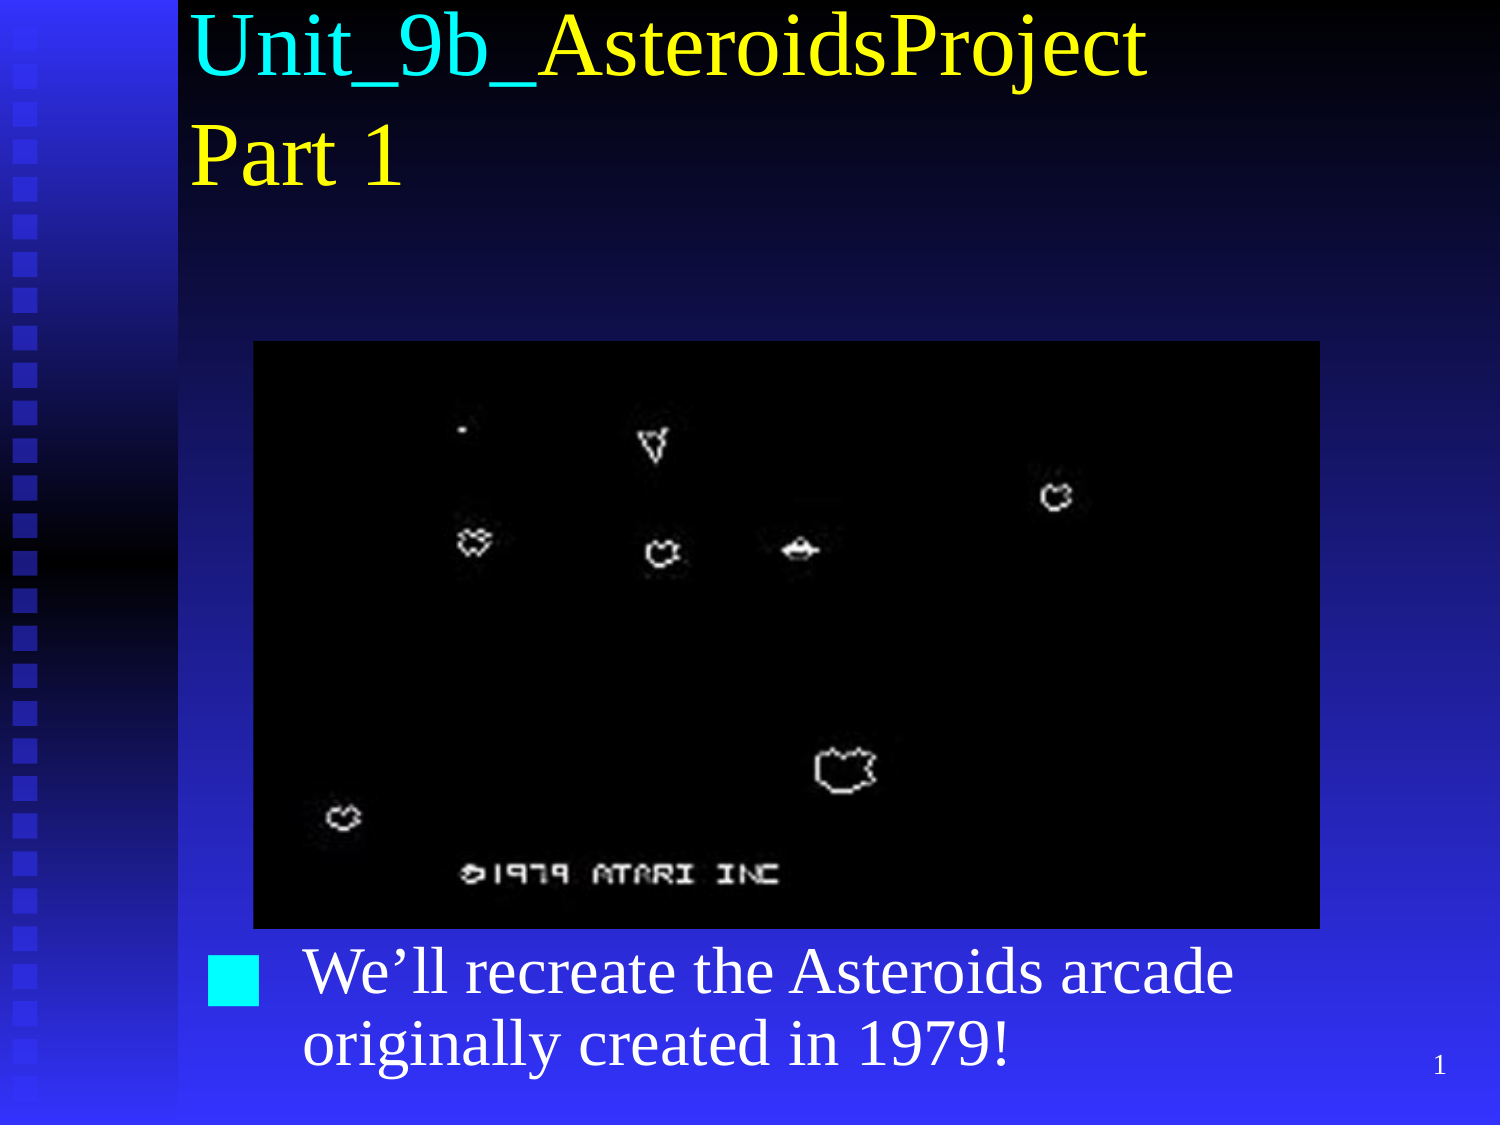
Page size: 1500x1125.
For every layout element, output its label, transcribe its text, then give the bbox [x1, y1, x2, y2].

list We’ll recreate the Asteroids arcade originally created in 1979! [187, 928, 1463, 1111]
title Unit_9b_AsteroidsProject Part 1 [174, 0, 1450, 188]
picture [253, 341, 1321, 929]
